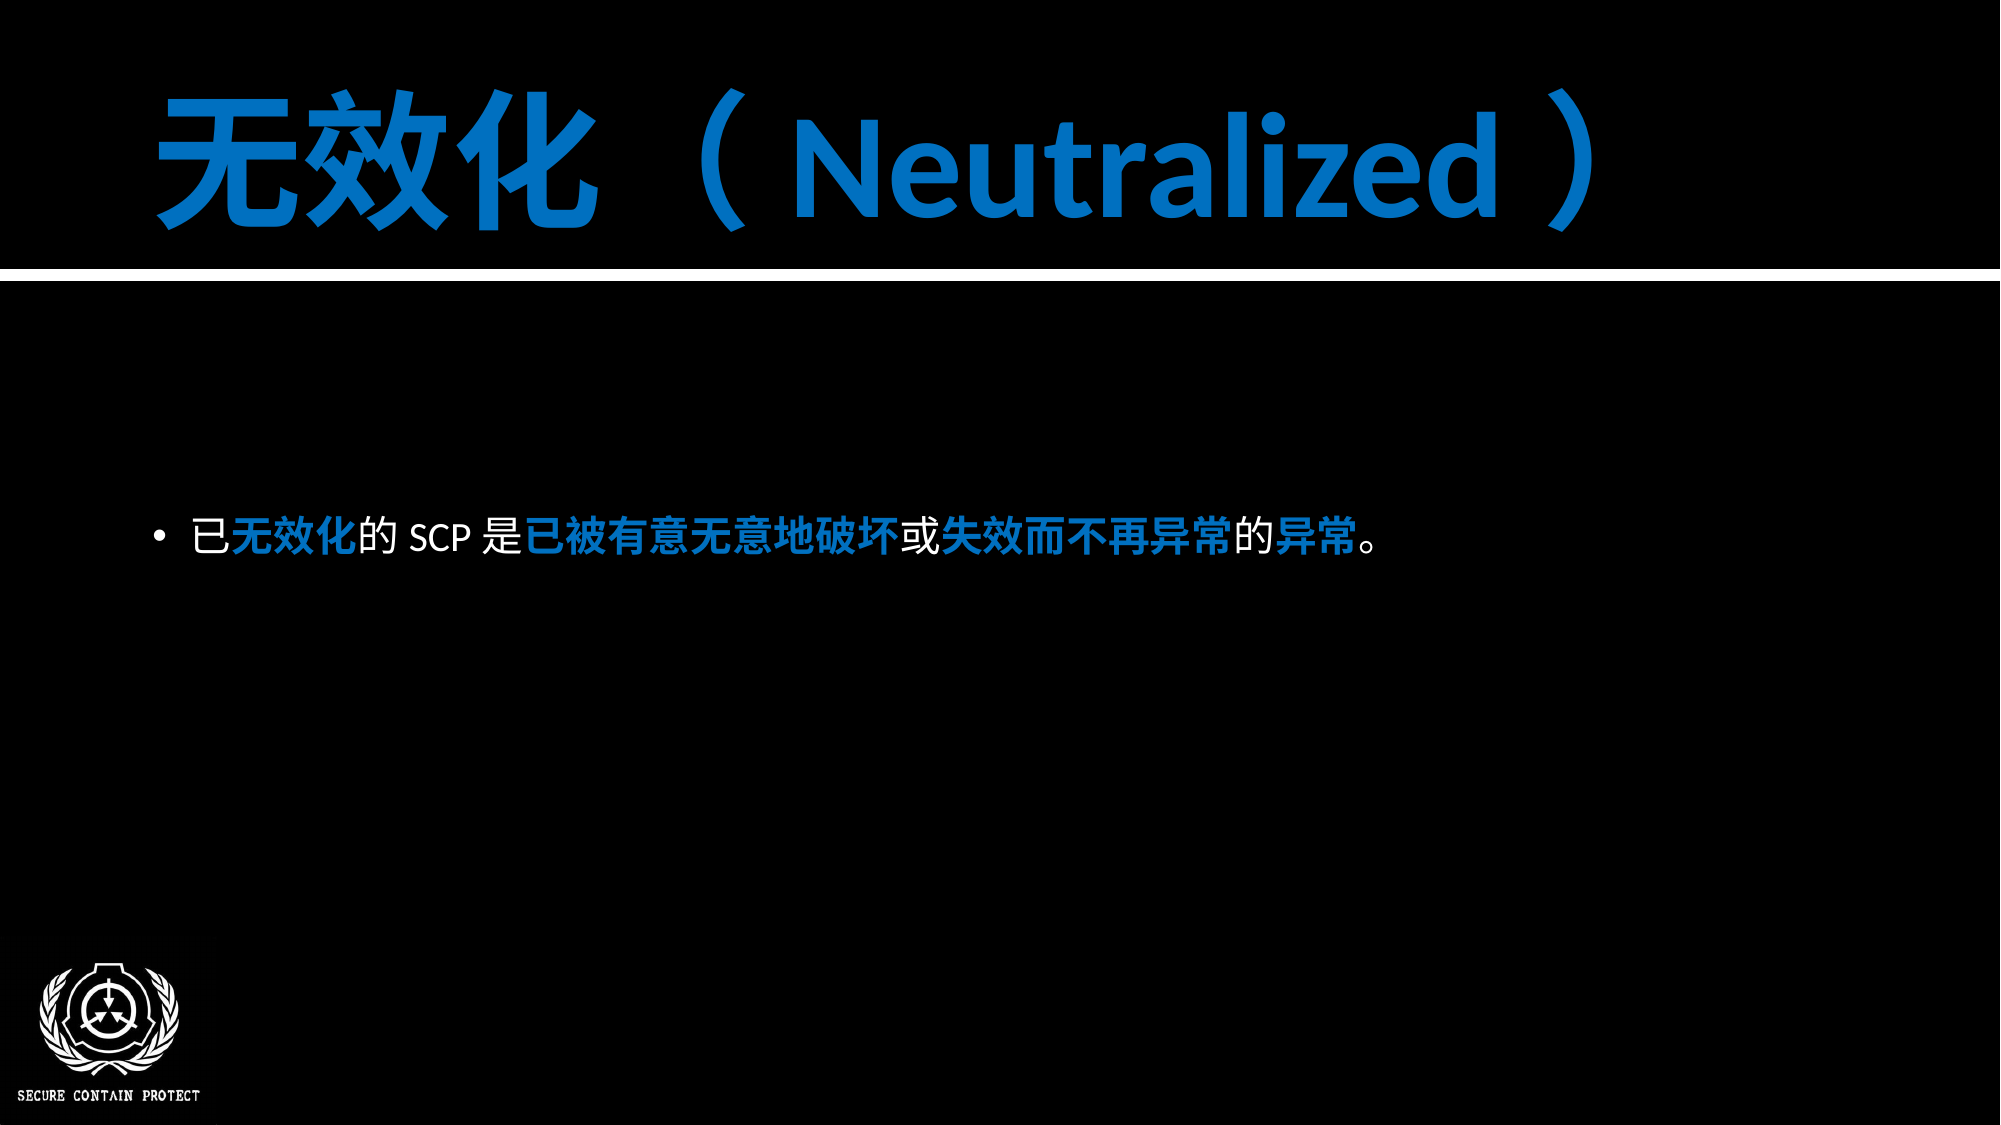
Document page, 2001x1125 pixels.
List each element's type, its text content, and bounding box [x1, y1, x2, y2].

picture [0, 935, 218, 1125]
list 已无效化的SCP是已被有意无意地破坏或失效而不再异常的异常。 [137, 507, 1863, 618]
title 无效化（Neutralized） [137, 59, 1863, 269]
